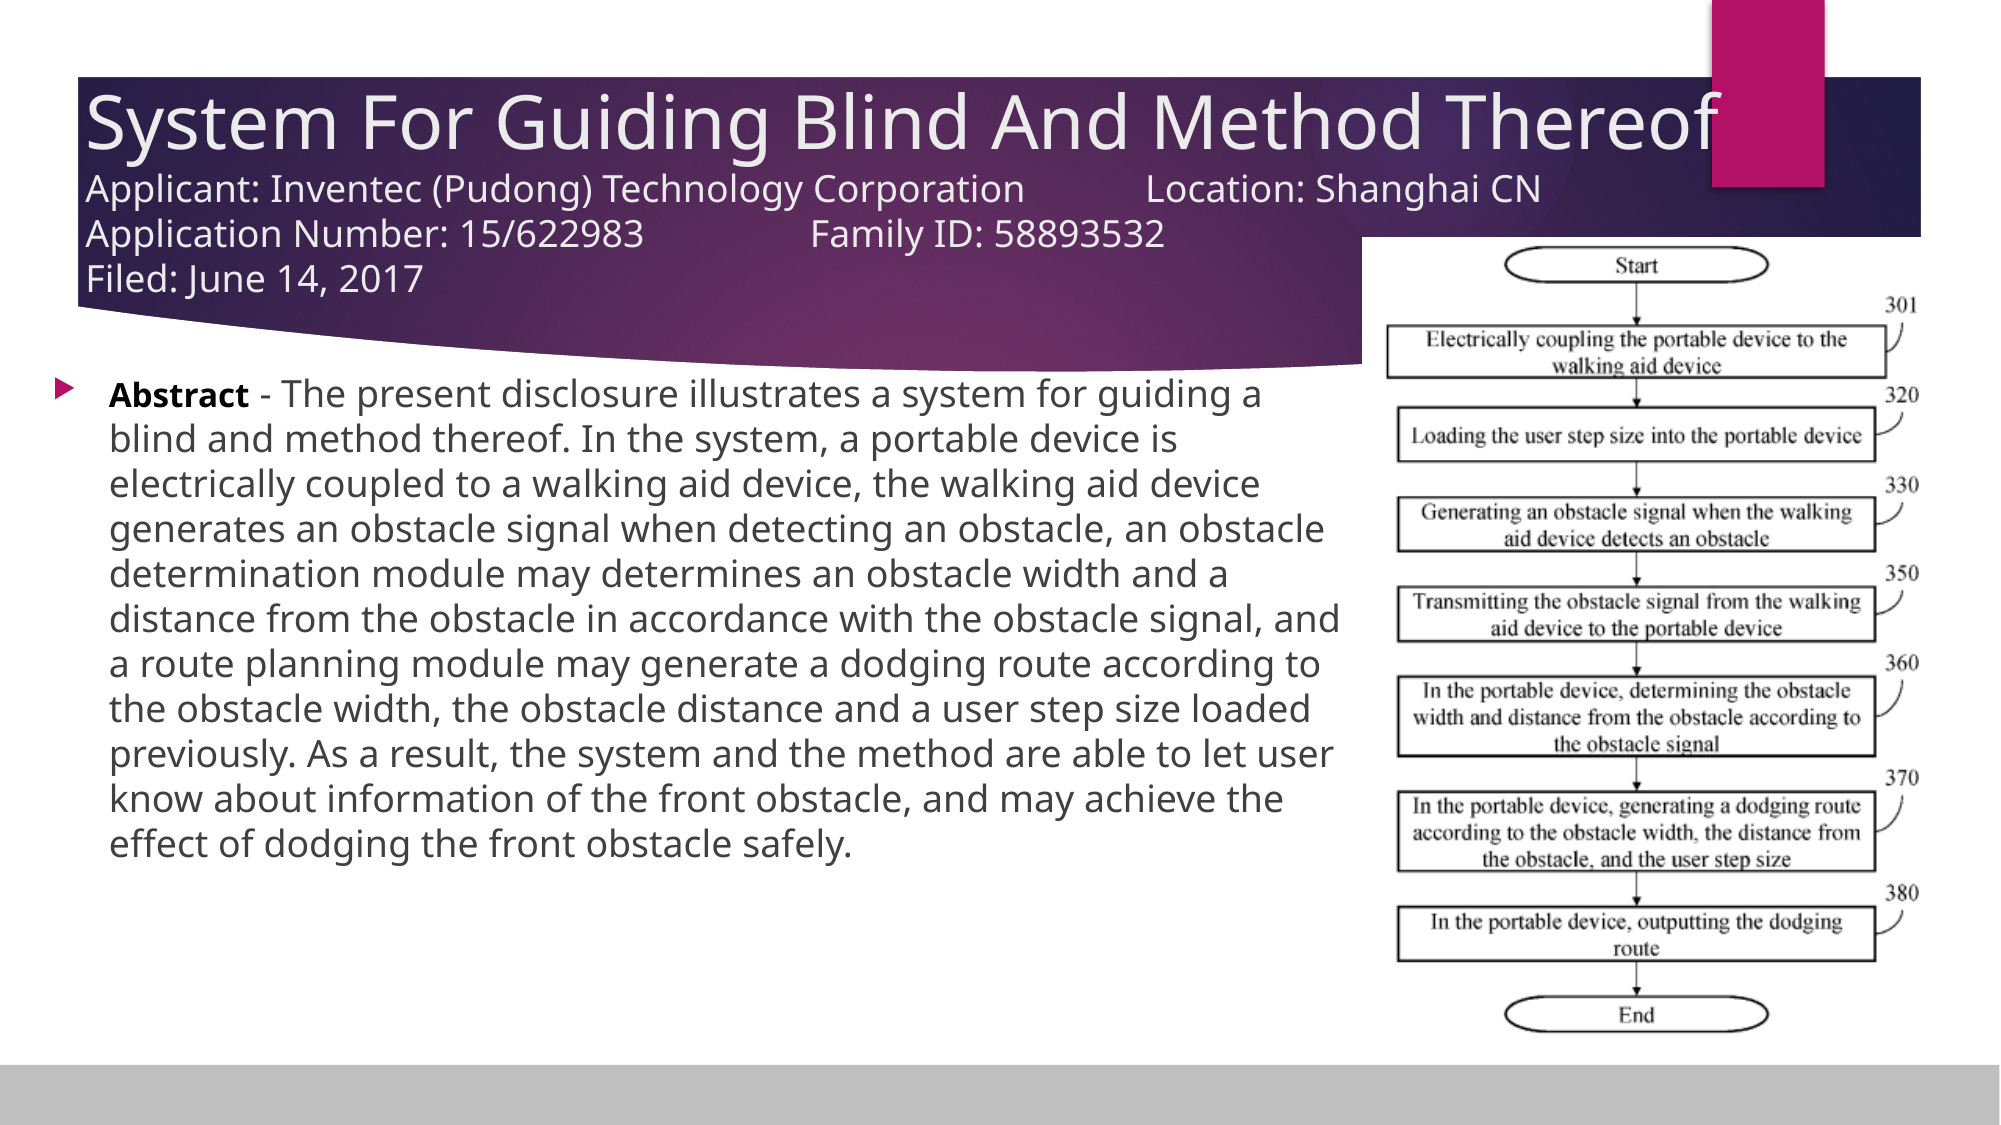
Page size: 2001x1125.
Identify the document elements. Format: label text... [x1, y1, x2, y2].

picture [1362, 237, 1930, 1040]
list Abstract - The present disclosure illustrates a system for guiding a blind and method thereof. In the system, a portable device is electrically coupled to a walking aid device, the walking aid device generates an obstacle signal when detecting an obstacle, an obstacle determination module may determines an obstacle width and a distance from the obstacle in accordance with the obstacle signal, and a route planning module may generate a dodging route according to the obstacle width, the obstacle distance and a user step size loaded previously. As a result, the system and the method are able to let user know about information of the front obstacle, and may achieve the effect of dodging the front obstacle safely. [37, 362, 1356, 938]
title System For Guiding Blind And Method Thereof Applicant: Inventec (Pudong) Technology Corporation Location: Shanghai CN Application Number: 15/622983 Family ID: 58893532 Filed: June 14, 2017 [70, 50, 1871, 325]
